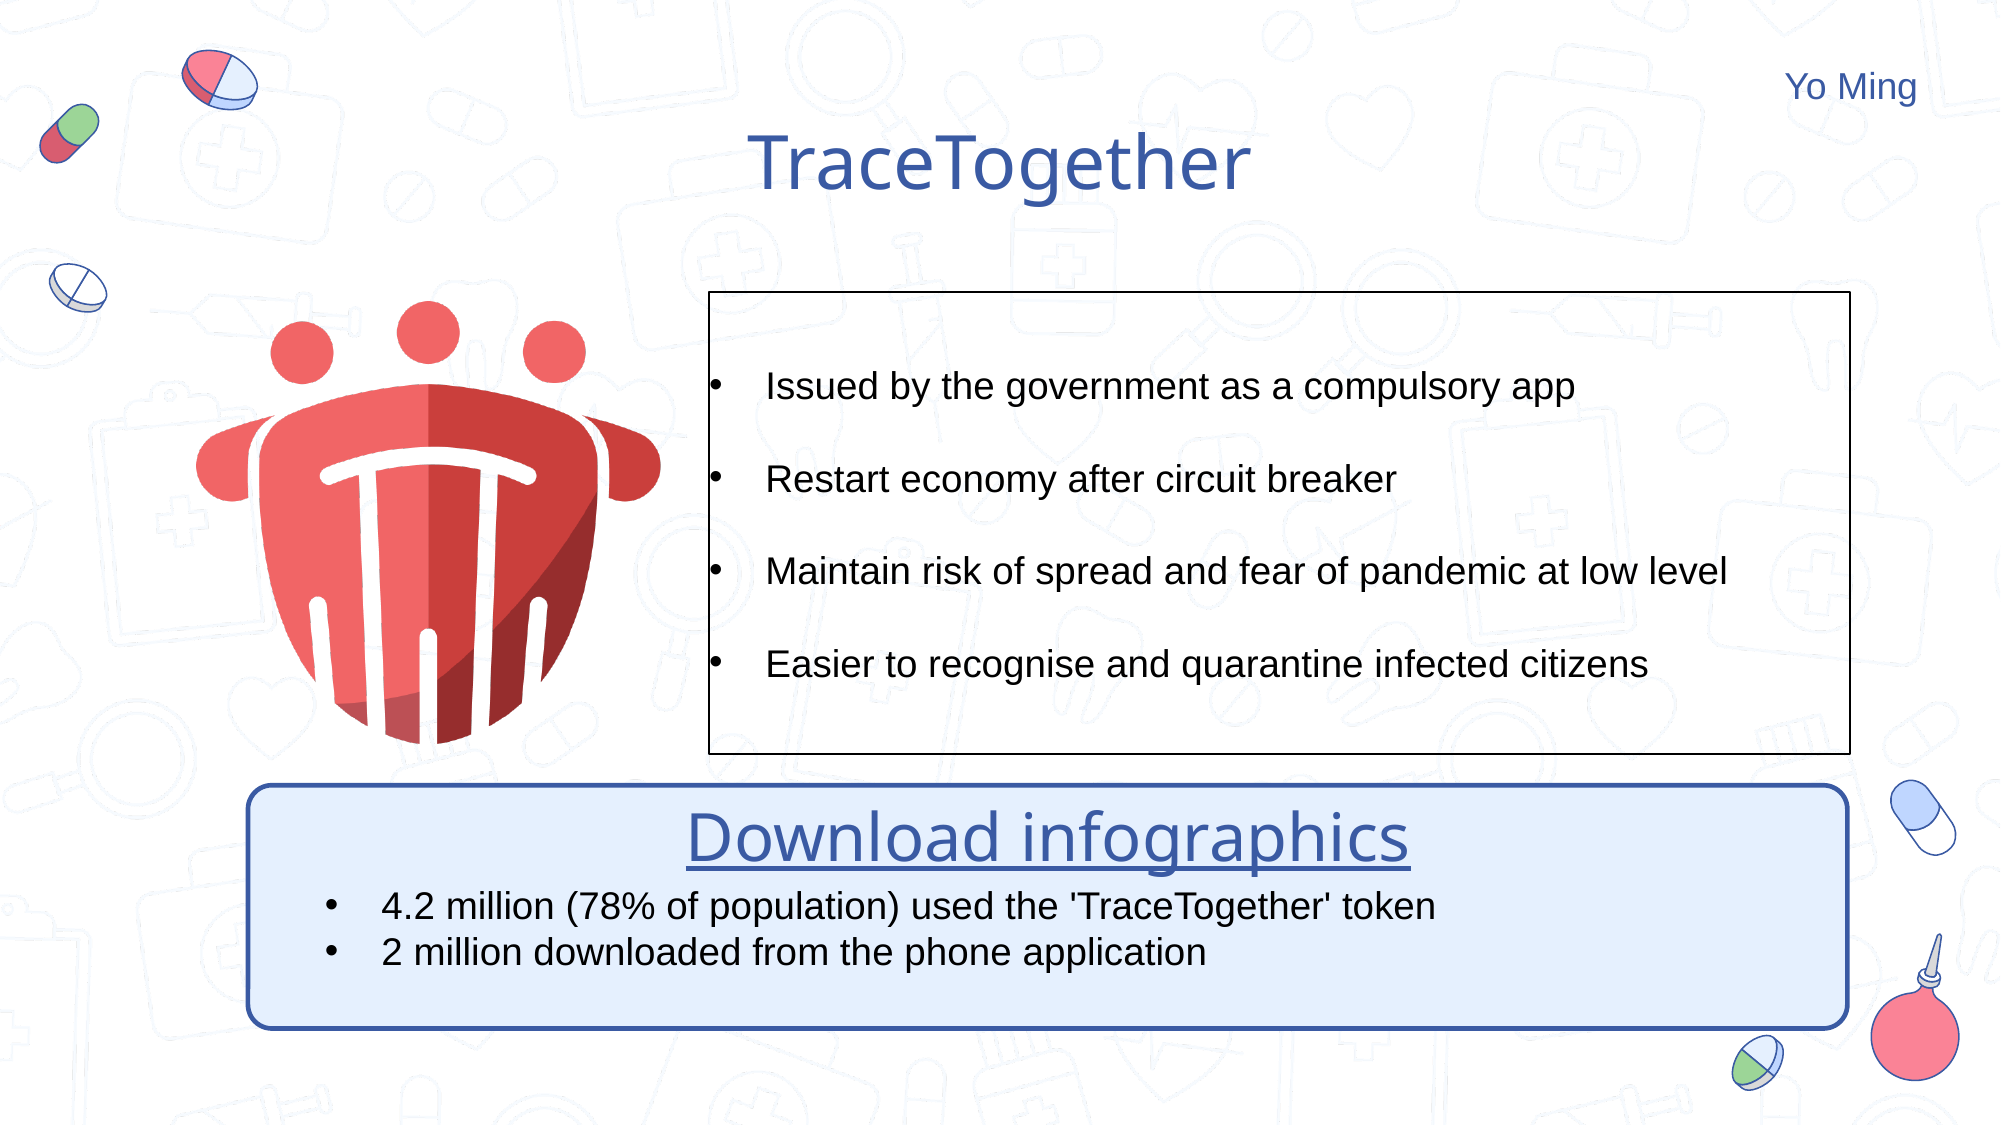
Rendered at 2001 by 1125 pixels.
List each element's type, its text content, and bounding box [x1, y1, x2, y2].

text_box Yo Ming [1769, 54, 2000, 115]
text_box Issued by the government as a compulsory app Restart economy after circuit breaker Maintain risk of spread and fear of pandemic at low level Easier to recognise and quarantine infected citizens [709, 291, 1850, 754]
text_box [247, 785, 1848, 1029]
title TraceTogether [157, 97, 1843, 223]
picture [0, 0, 2001, 1125]
text_box Download infographics [392, 792, 1705, 877]
text_box 4.2 million (78% of population) used the 'TraceTogether' token 2 million downloaded from the phone application [325, 875, 1466, 979]
